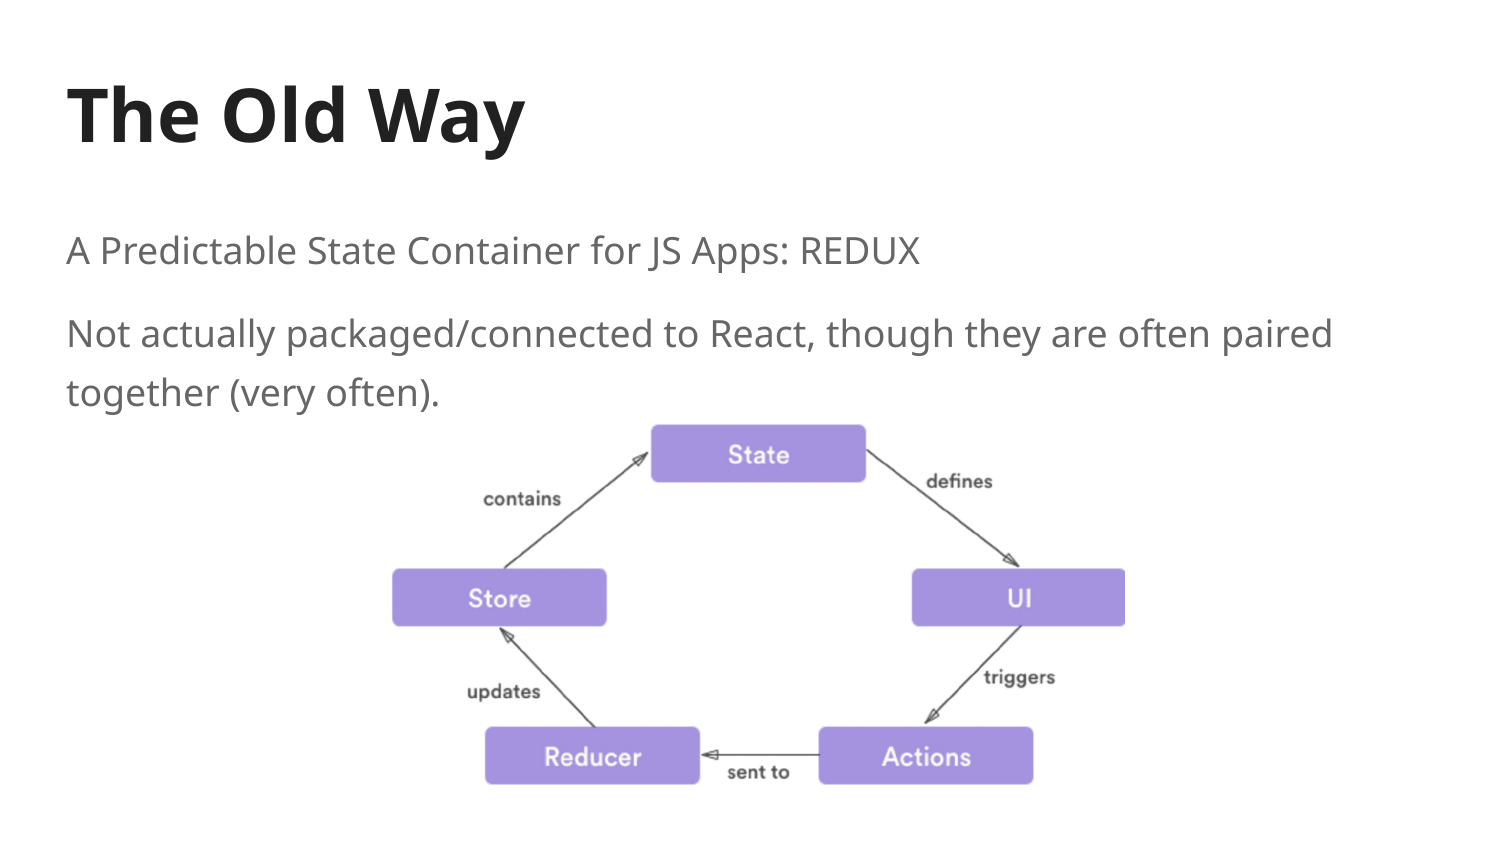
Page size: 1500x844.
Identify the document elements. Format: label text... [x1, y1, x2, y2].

picture [374, 393, 1126, 816]
title The Old Way [51, 48, 1449, 180]
list A Predictable State Container for JS Apps: REDUX Not actually packaged/connected to React, though they are often paired together (very often). [51, 201, 1449, 462]
